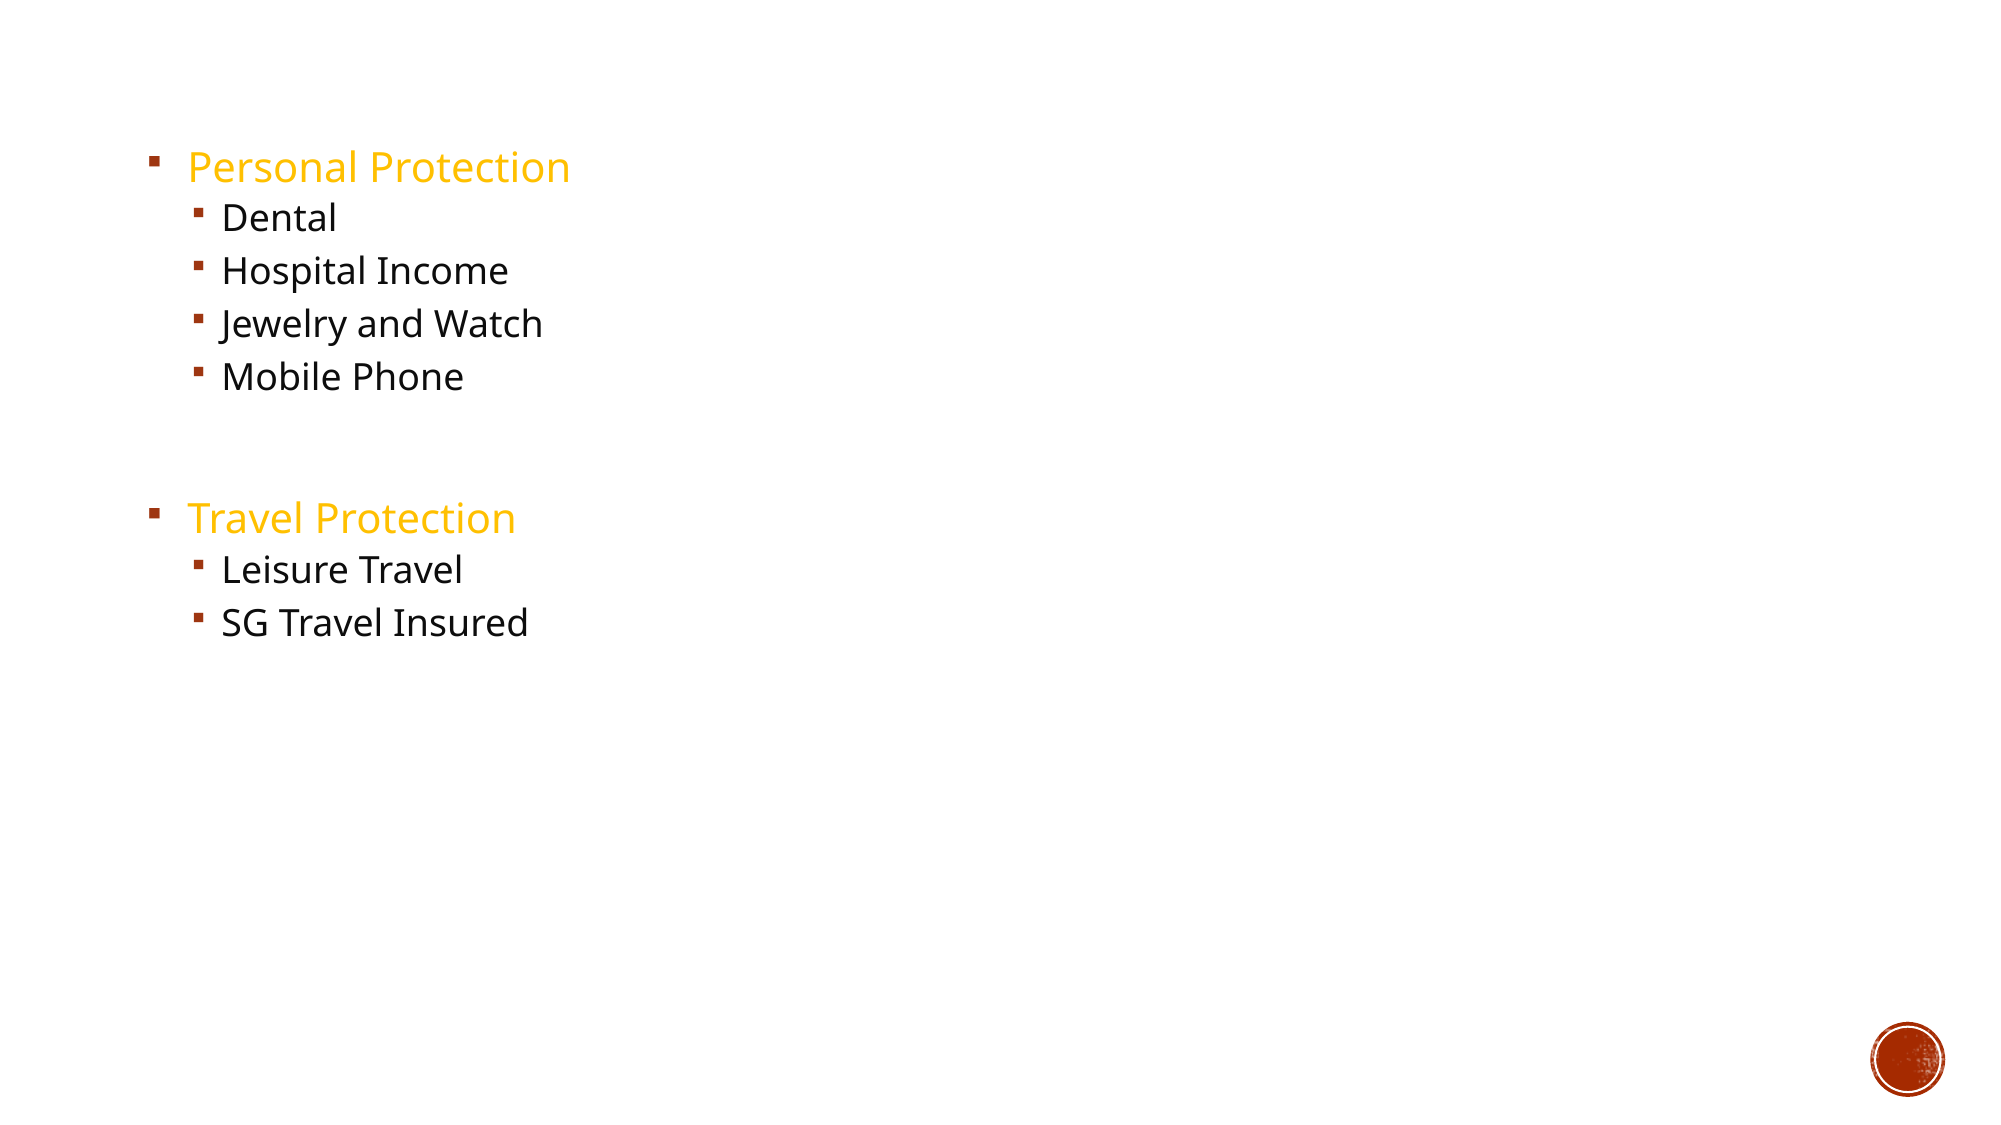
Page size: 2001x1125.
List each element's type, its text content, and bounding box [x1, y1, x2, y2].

list Personal Protection Dental Hospital Income Jewelry and Watch Mobile Phone Travel Protection Leisure Travel SG Travel Insured [131, 138, 1826, 1013]
